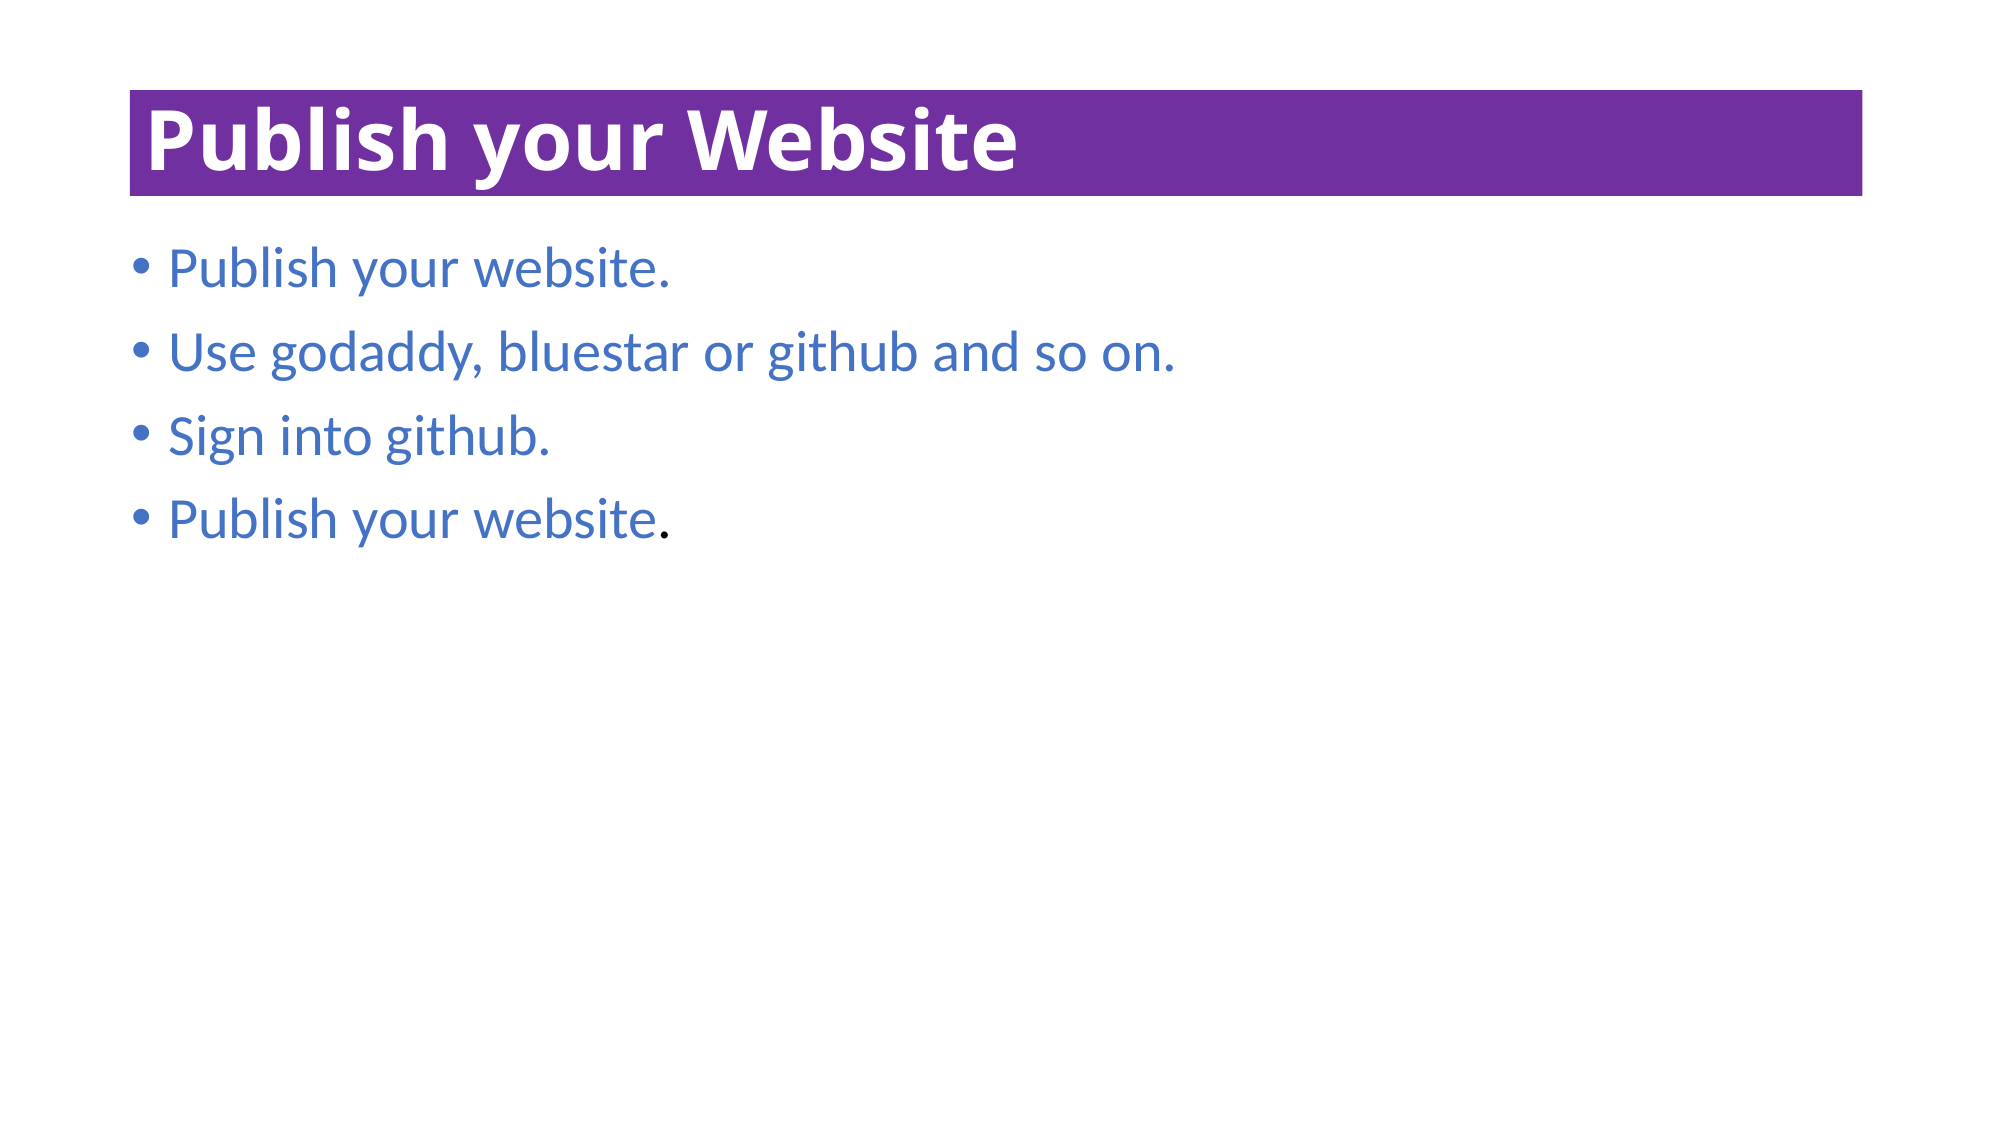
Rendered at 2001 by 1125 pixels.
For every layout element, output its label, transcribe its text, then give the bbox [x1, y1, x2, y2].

list Publish your website. Use godaddy, bluestar or github and so on. Sign into github. Publish your website. [115, 230, 1863, 1014]
title Publish your Website [129, 90, 1863, 196]
